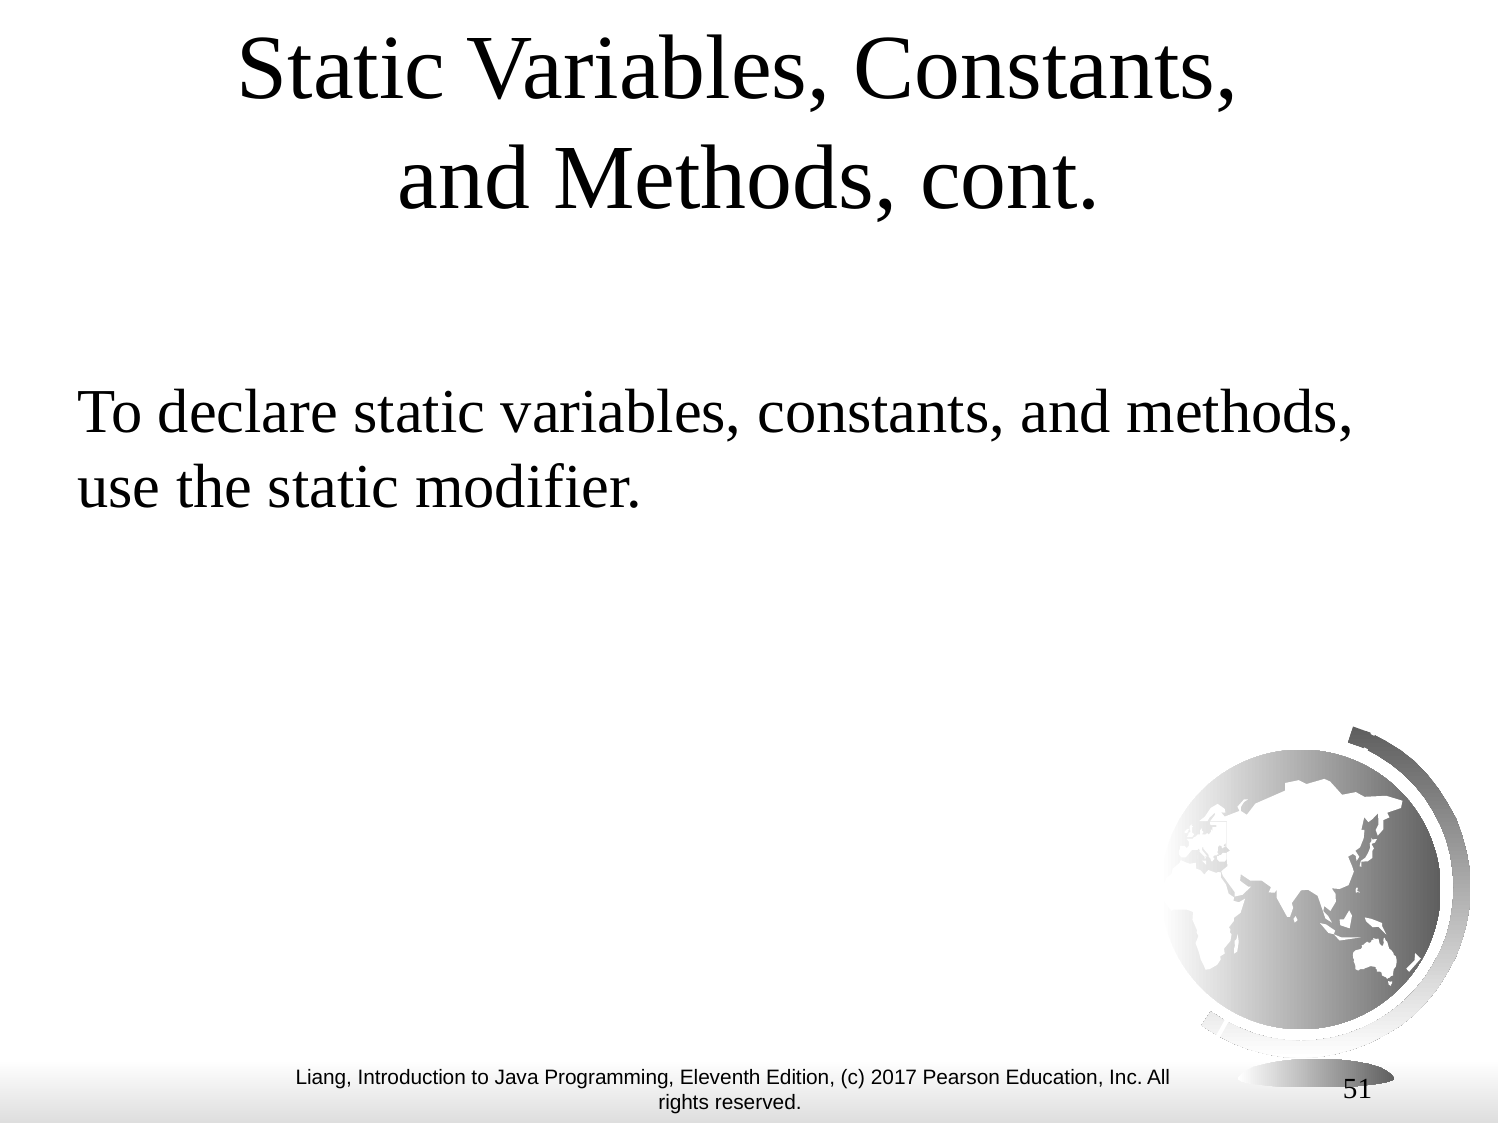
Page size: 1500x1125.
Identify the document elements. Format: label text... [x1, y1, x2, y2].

text_box To declare static variables, constants, and methods, use the static modifier. [62, 362, 1438, 528]
slide_number 51 [1074, 1049, 1388, 1125]
title Static Variables, Constants, and Methods, cont. [112, 0, 1388, 235]
